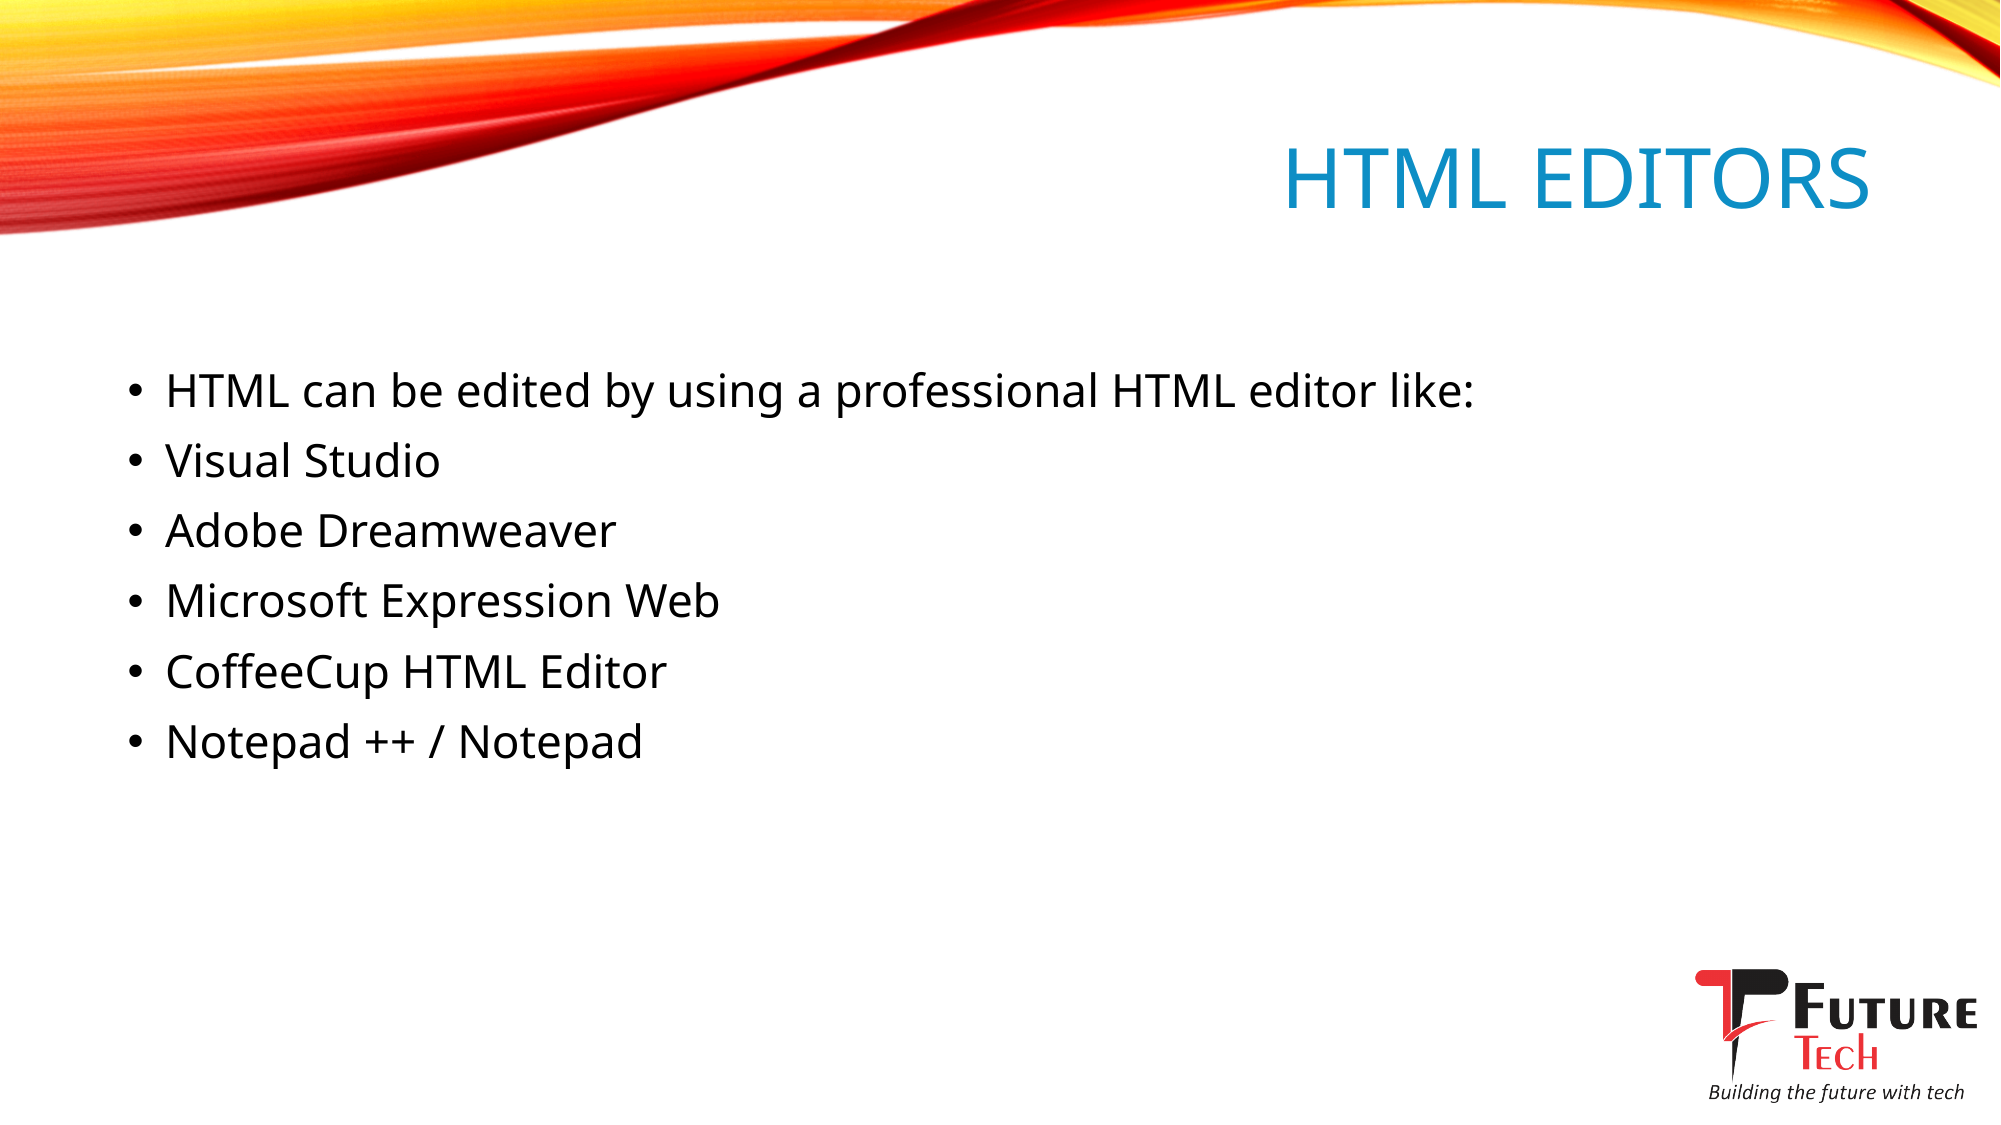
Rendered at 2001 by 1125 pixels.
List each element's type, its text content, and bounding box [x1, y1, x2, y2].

list HTML can be edited by using a professional HTML editor like: Visual Studio Adobe Dreamweaver Microsoft Expression Web CoffeeCup HTML Editor Notepad ++ / Notepad [112, 360, 1888, 1021]
picture [1695, 969, 1977, 1103]
title HTML Editors [474, 125, 1888, 338]
picture [0, 0, 2000, 237]
